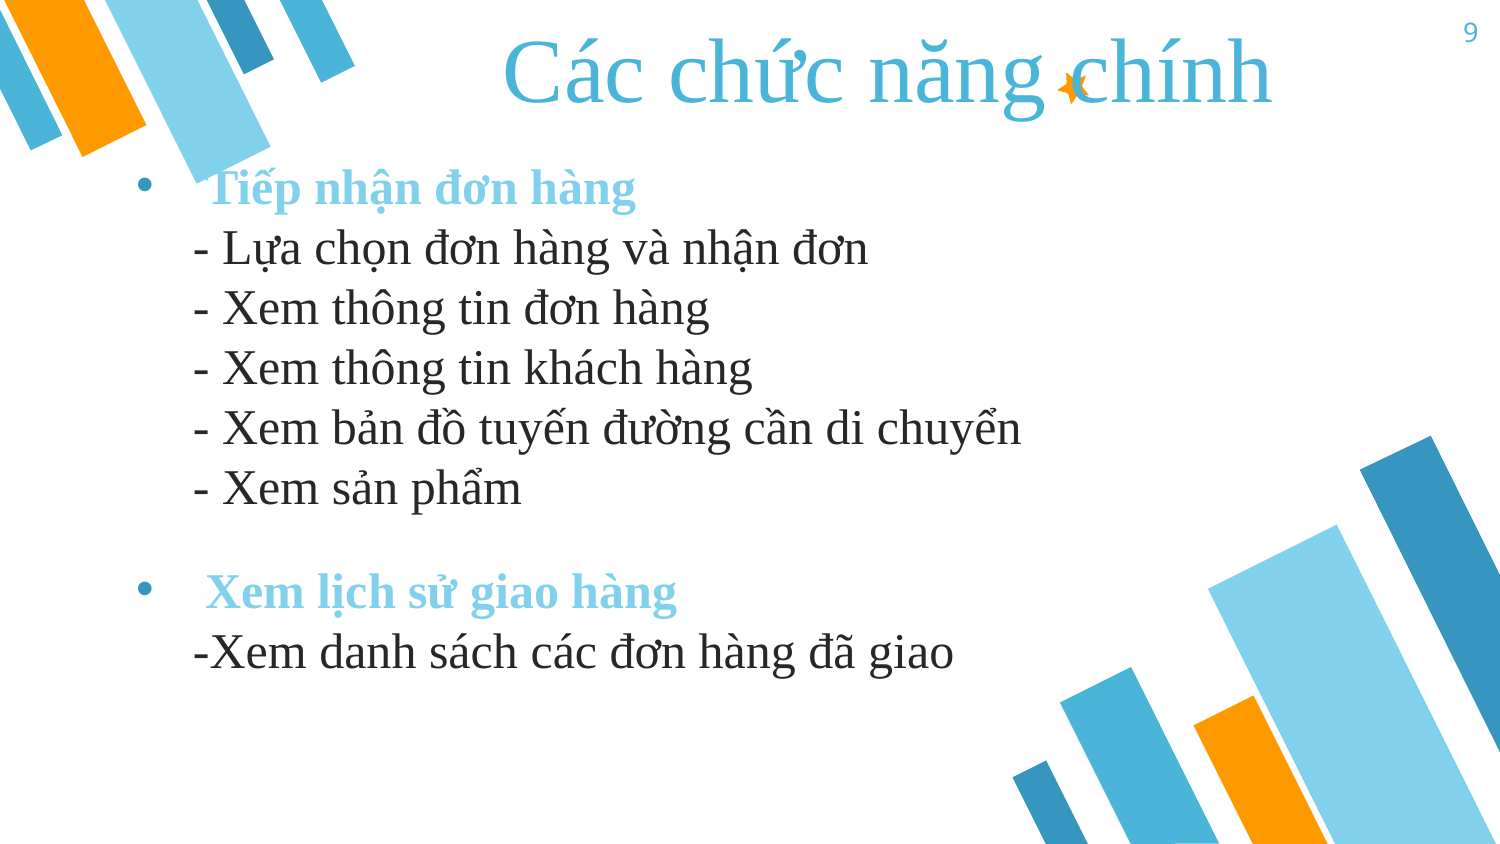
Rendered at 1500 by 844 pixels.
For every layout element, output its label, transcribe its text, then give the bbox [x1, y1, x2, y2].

text_box Các chức năng chính [487, 24, 1433, 136]
title Tiếp nhận đơn hàng - Lựa chọn đơn hàng và nhận đơn - Xem thông tin đơn hàng - Xem thông tin khách hàng - Xem bản đồ tuyến đường cần di chuyển - Xem sản phẩm [121, 208, 1379, 530]
text_box Xem lịch sử giao hàng -Xem danh sách các đơn hàng đã giao [121, 553, 1348, 694]
slide_number 9 [1403, 0, 1494, 65]
